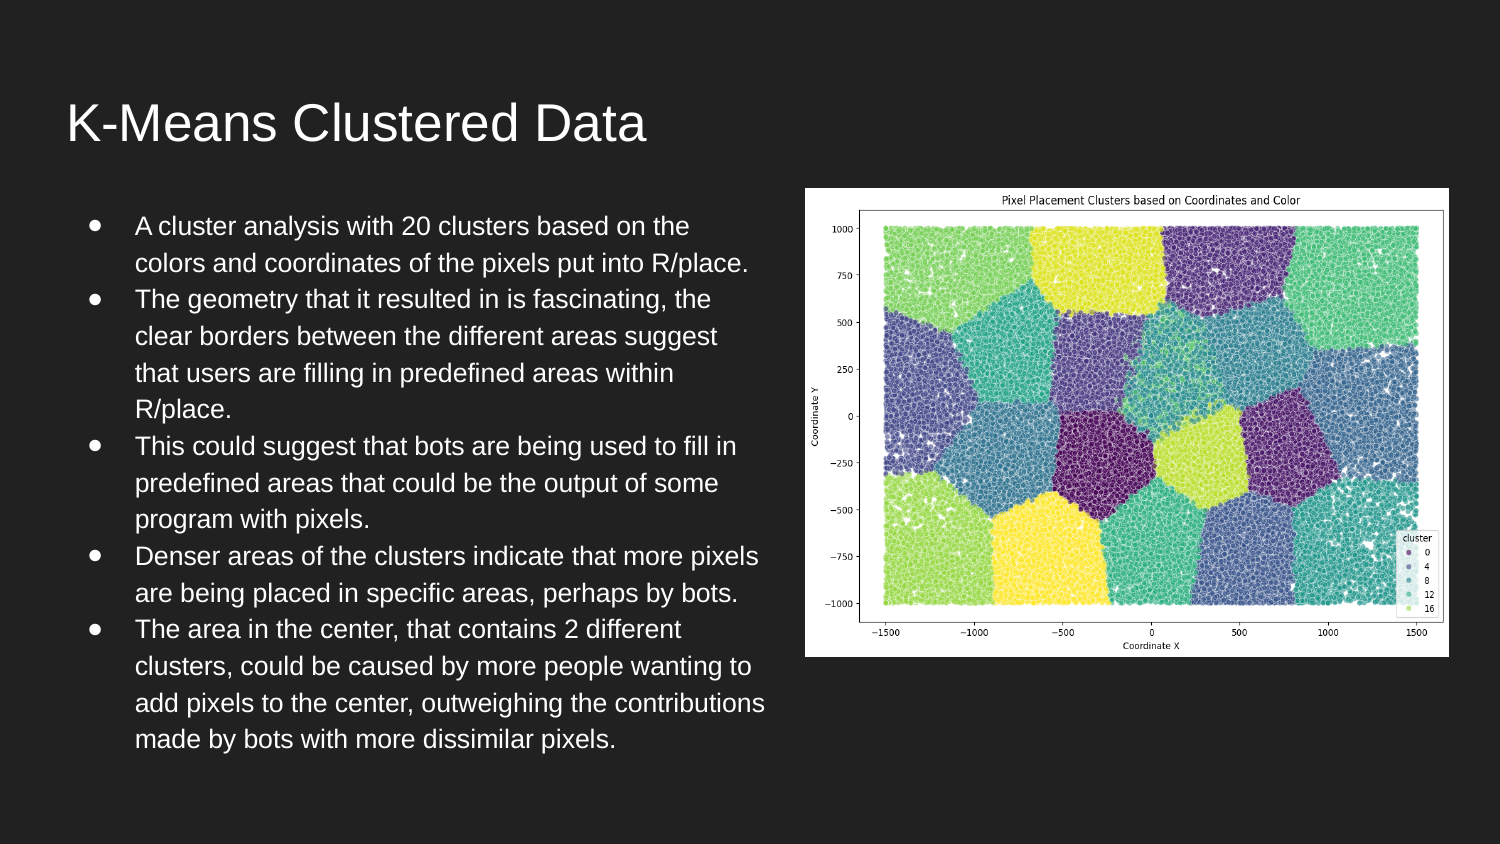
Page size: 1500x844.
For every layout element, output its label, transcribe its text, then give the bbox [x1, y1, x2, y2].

picture [805, 188, 1450, 658]
list A cluster analysis with 20 clusters based on the colors and coordinates of the pixels put into R/place. The geometry that it resulted in is fascinating, the clear borders between the different areas suggest that users are filling in predefined areas within R/place. This could suggest that bots are being used to fill in predefined areas that could be the output of some program with pixels. Denser areas of the clusters indicate that more pixels are being placed in specific areas, perhaps by bots. The area in the center, that contains 2 different clusters, could be caused by more people wanting to add pixels to the center, outweighing the contributions made by bots with more dissimilar pixels. [51, 189, 781, 833]
title K-Means Clustered Data [51, 72, 1449, 167]
